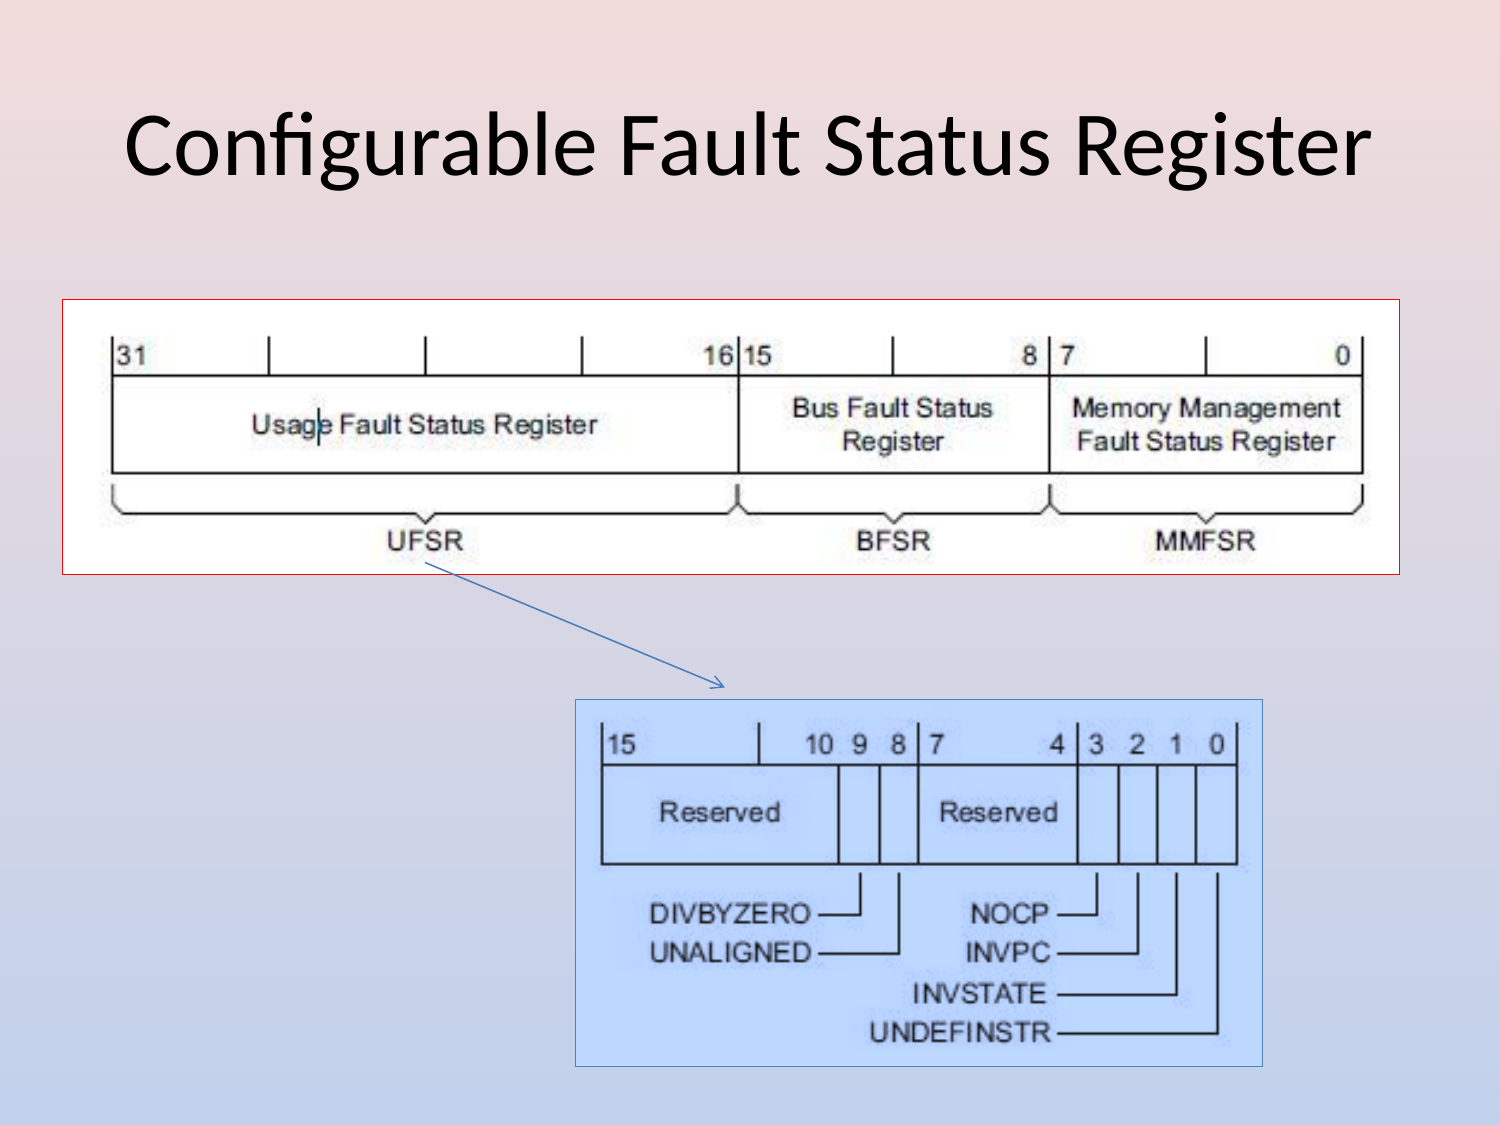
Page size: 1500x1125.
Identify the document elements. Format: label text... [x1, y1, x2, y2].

picture [574, 699, 1263, 1067]
title Configurable Fault Status Register [75, 45, 1425, 233]
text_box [424, 562, 726, 688]
picture [62, 299, 1400, 576]
